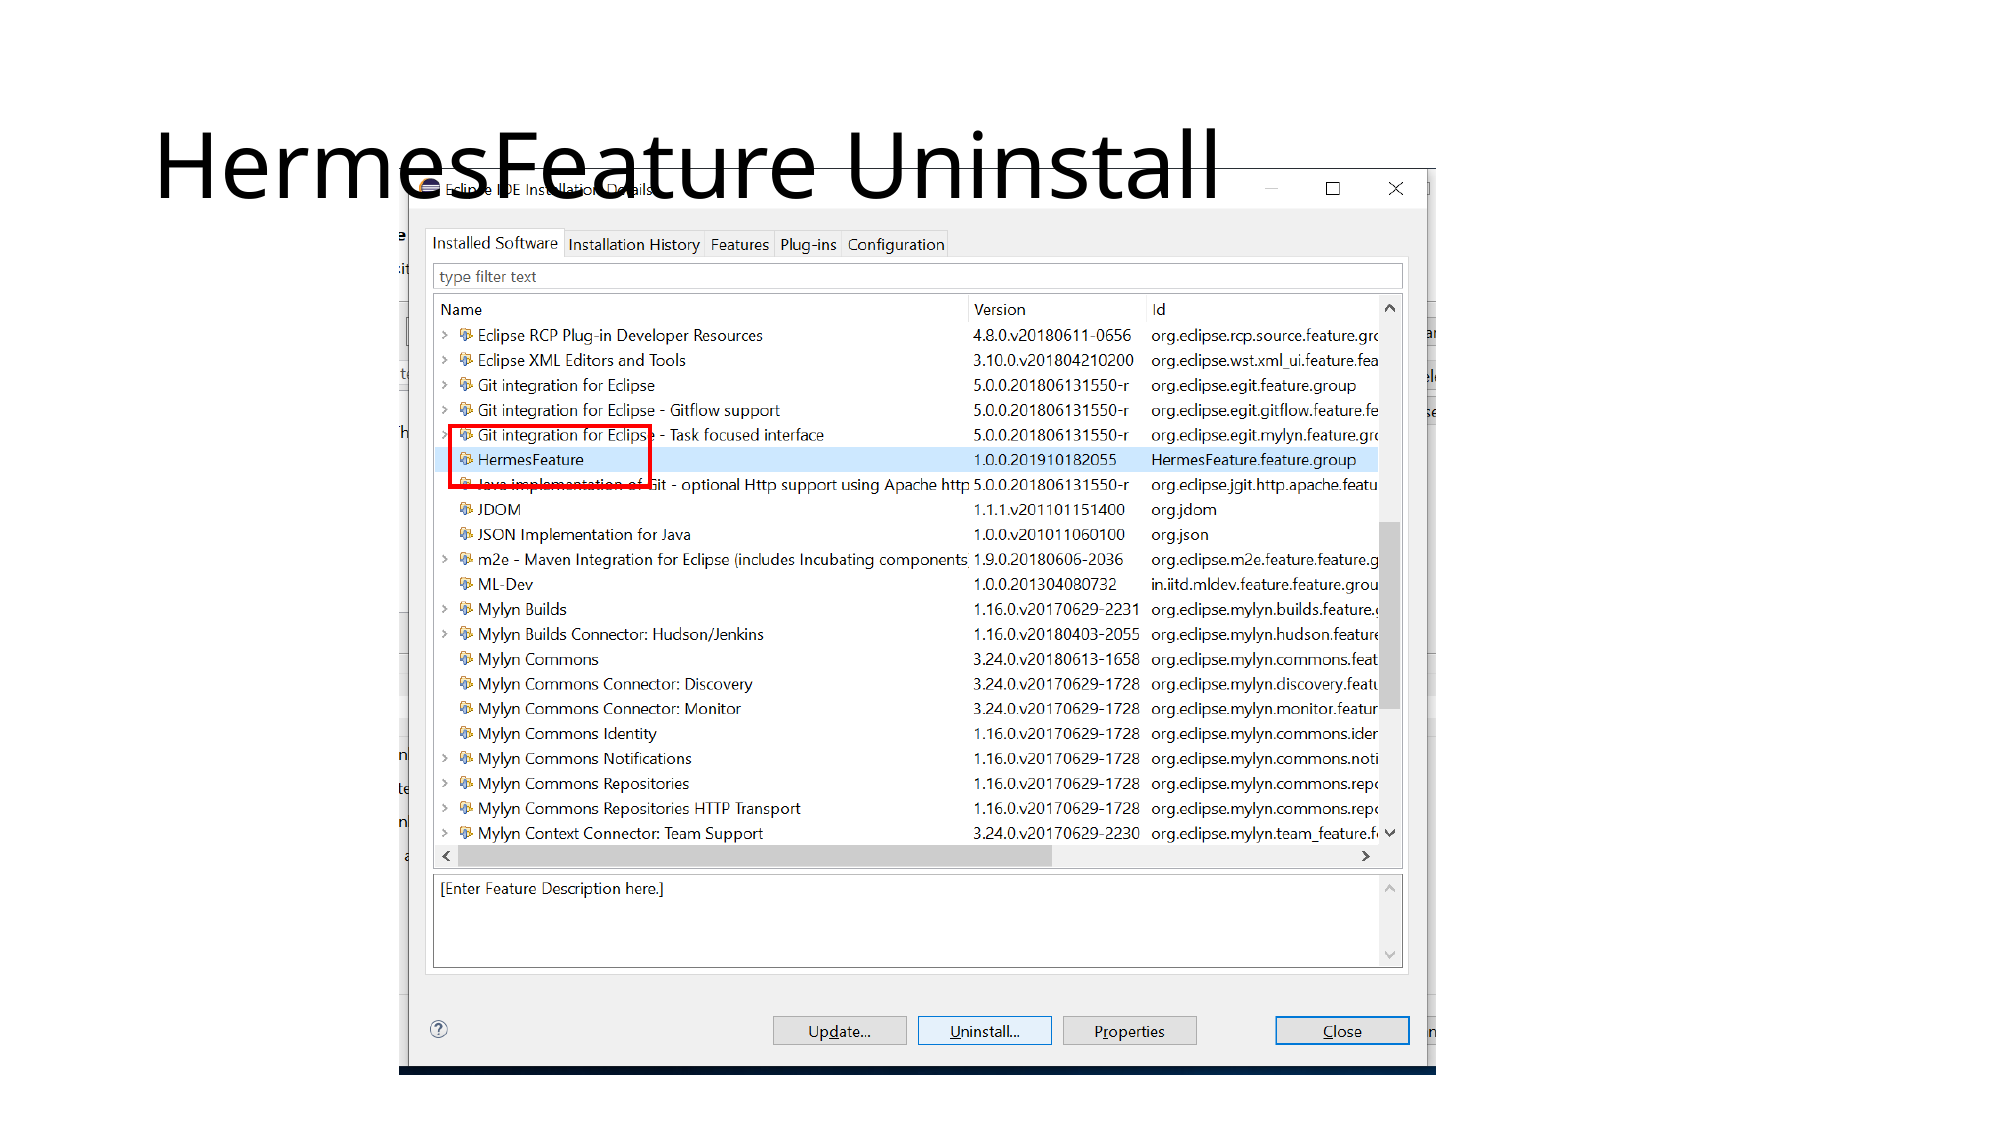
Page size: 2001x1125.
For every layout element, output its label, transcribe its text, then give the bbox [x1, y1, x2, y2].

title HermesFeature Uninstall [137, 59, 1863, 278]
picture [399, 168, 1436, 1075]
